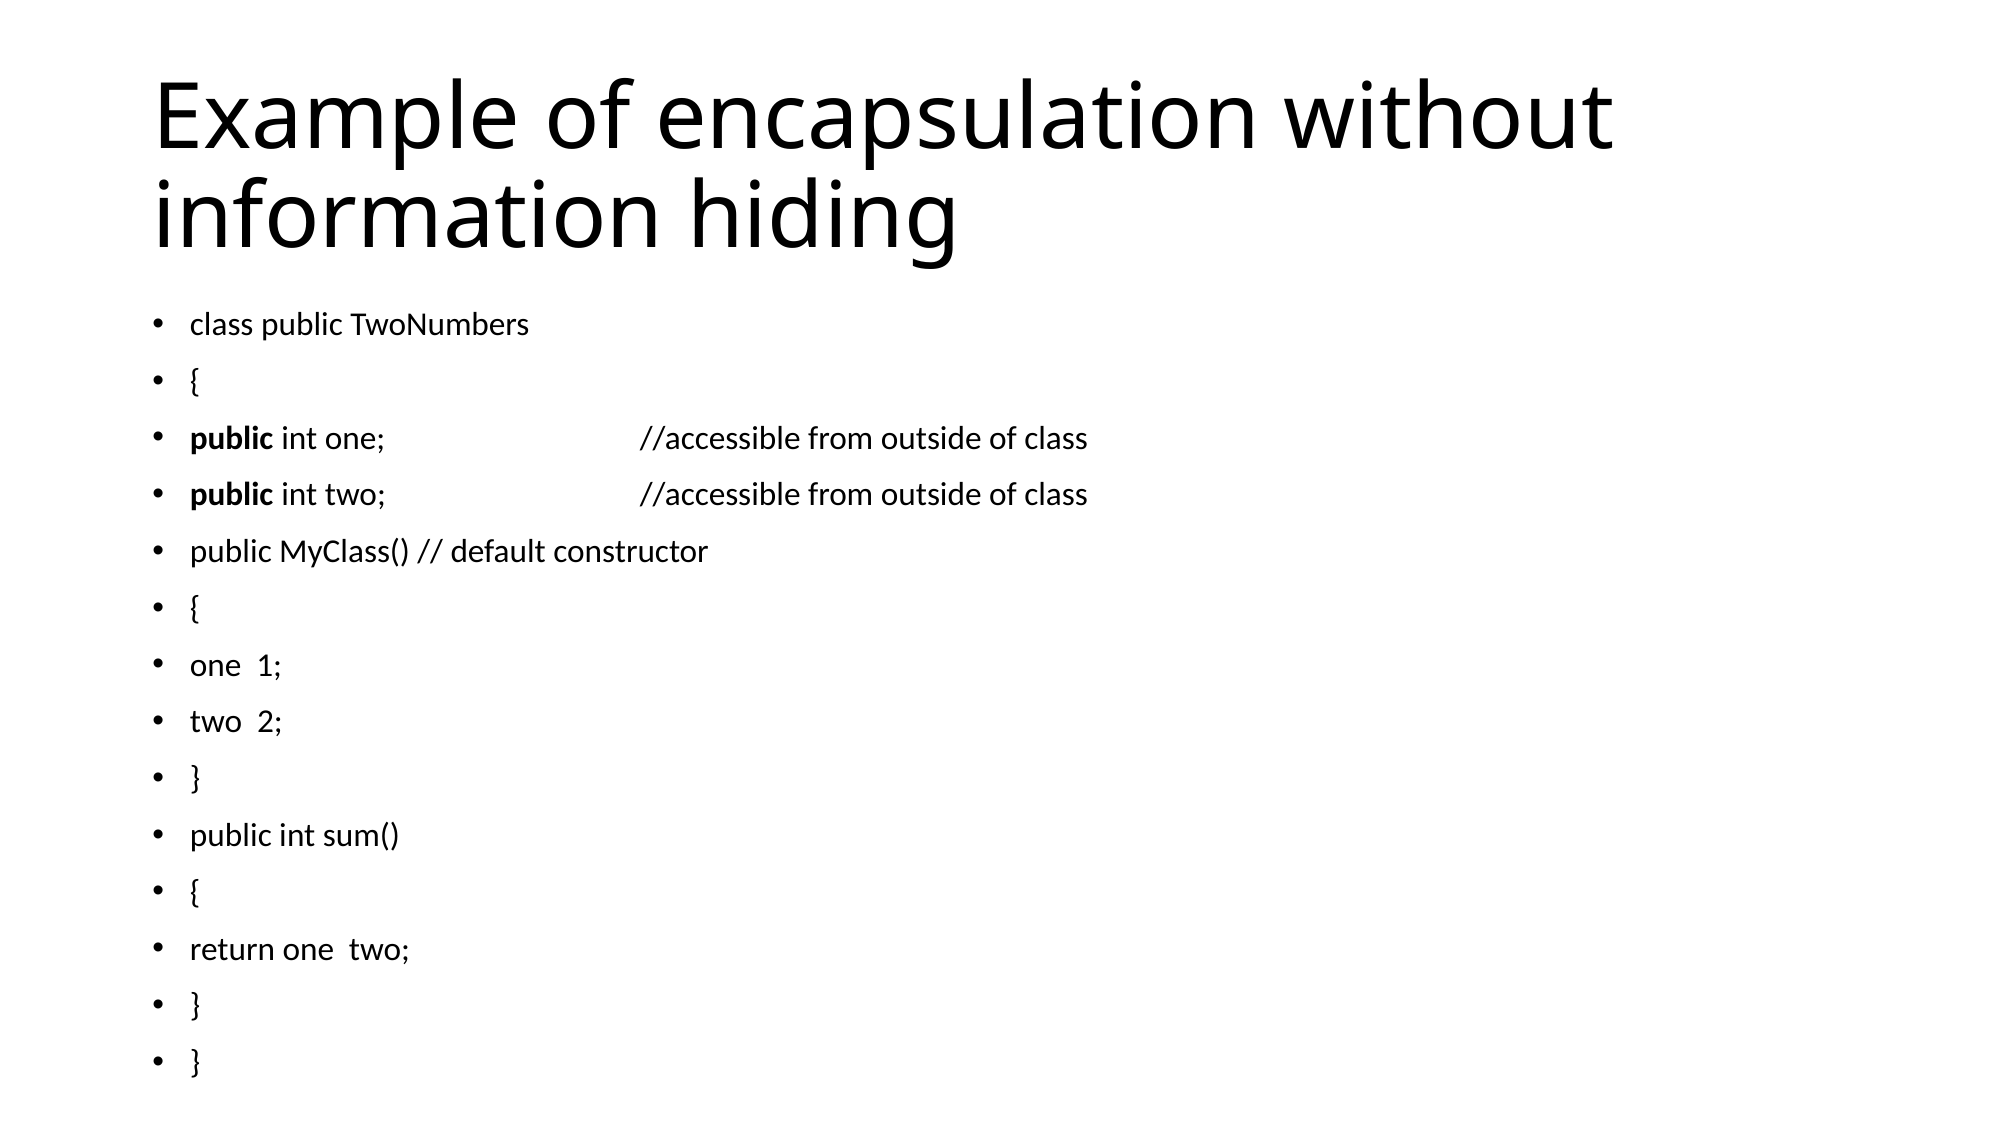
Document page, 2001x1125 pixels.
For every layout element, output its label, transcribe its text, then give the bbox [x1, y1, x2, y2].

title Example of encapsulation without information hiding [137, 59, 1863, 278]
list class public TwoNumbers { public int one; //accessible from outside of class public int two; //accessible from outside of class public MyClass() // default constructor { one 1; two 2; } public int sum() { return one two; } } [137, 299, 1863, 1014]
